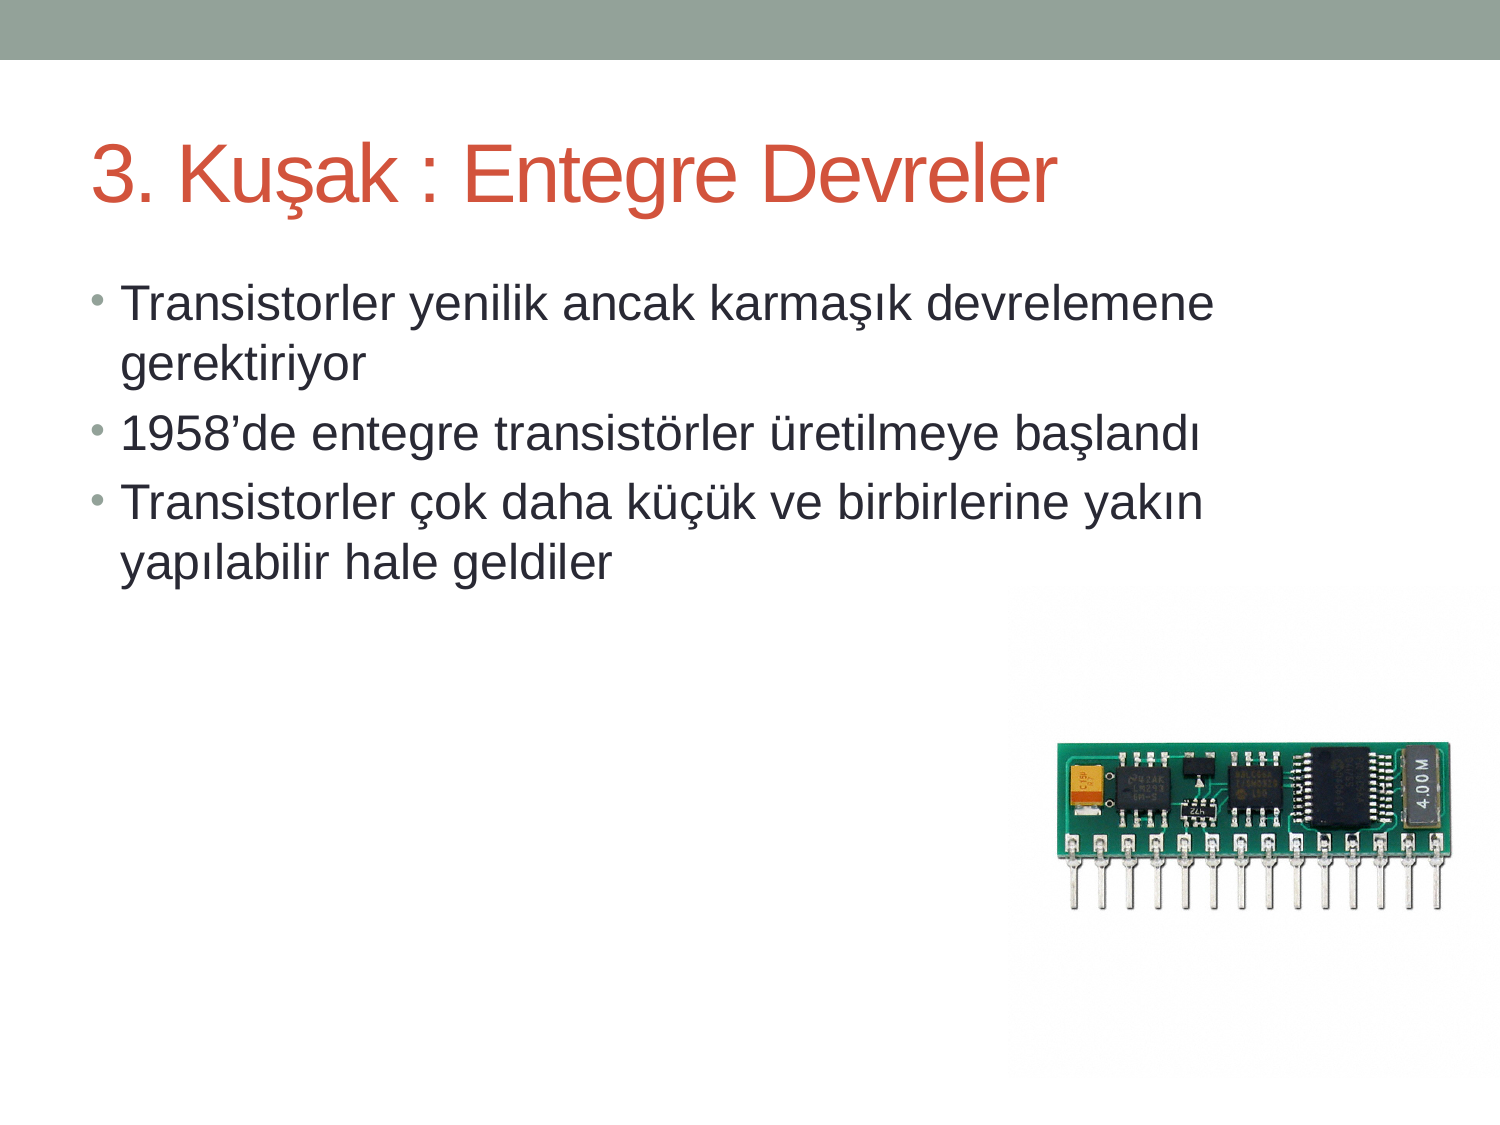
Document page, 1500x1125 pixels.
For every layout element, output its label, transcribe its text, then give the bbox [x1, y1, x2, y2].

picture [1008, 585, 1500, 1078]
title 3. Kuşak : Entegre Devreler [75, 87, 1425, 250]
list Transistorler yenilik ancak karmaşık devrelemene gerektiriyor 1958’de entegre transistörler üretilmeye başlandı Transistorler çok daha küçük ve birbirlerine yakın yapılabilir hale geldiler [75, 262, 1425, 1063]
